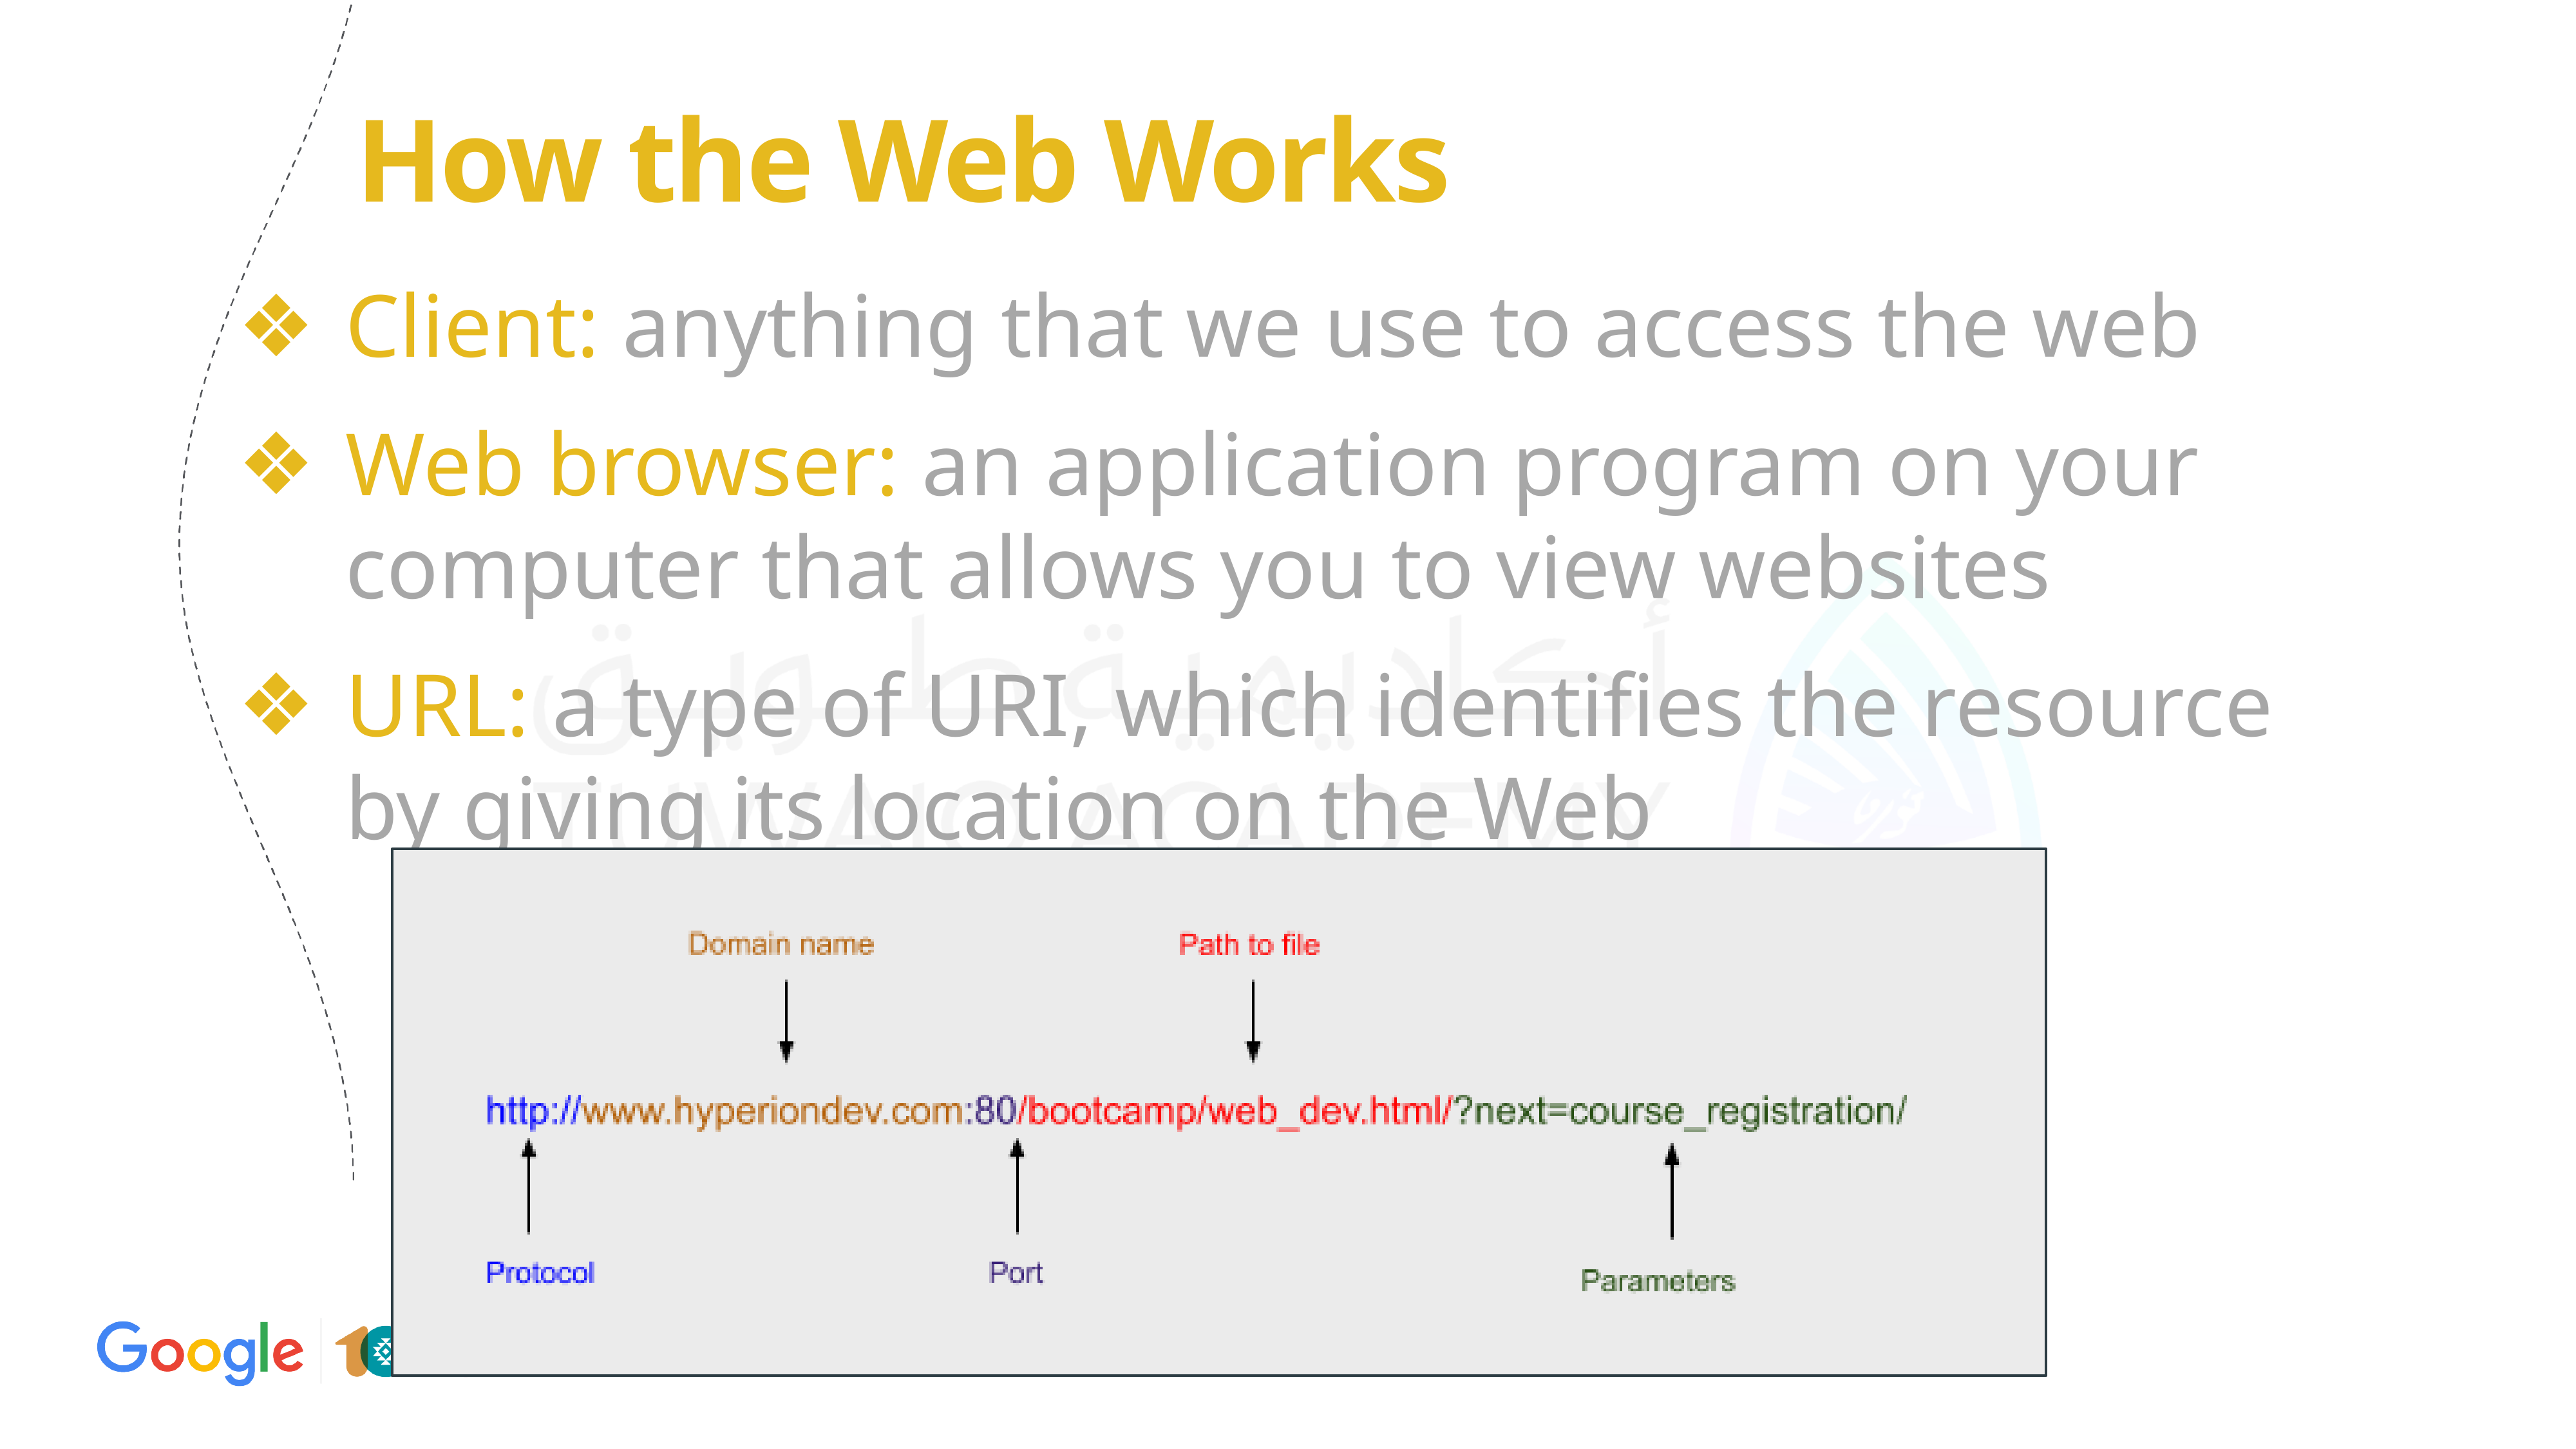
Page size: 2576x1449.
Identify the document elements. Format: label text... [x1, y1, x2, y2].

title How the Web Works [350, 108, 2046, 245]
picture [17, 0, 1042, 1449]
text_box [392, 848, 2087, 1376]
text_box Client: anything that we use to access the web Web browser: an application program on your computer that allows you to view websites URL: a type of URI, which identifies the resource by giving its location on the Web [204, 245, 2325, 882]
